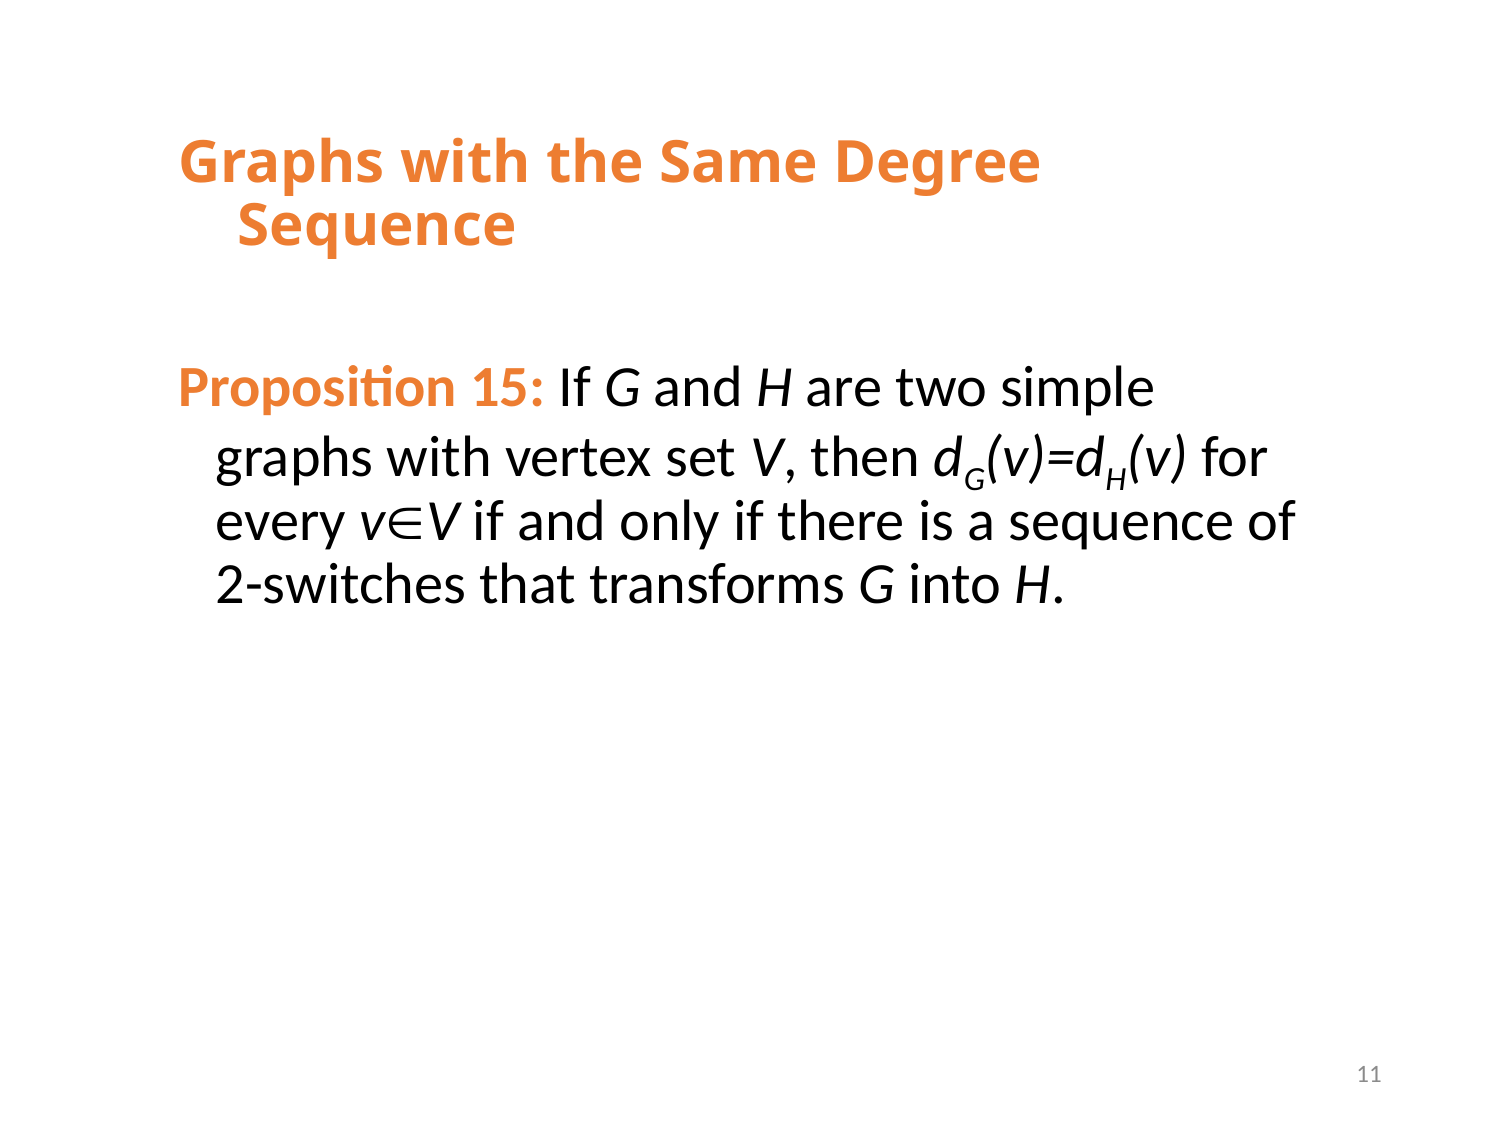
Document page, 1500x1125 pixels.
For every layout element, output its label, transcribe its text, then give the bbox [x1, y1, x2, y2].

list Proposition 15: If G and H are two simple graphs with vertex set V, then dG(v)=dH(v) for every vV if and only if there is a sequence of 2-switches that transforms G into H. [163, 348, 1337, 967]
slide_number 11 [1059, 1042, 1397, 1103]
title Graphs with the Same Degree Sequence [163, 100, 1337, 290]
